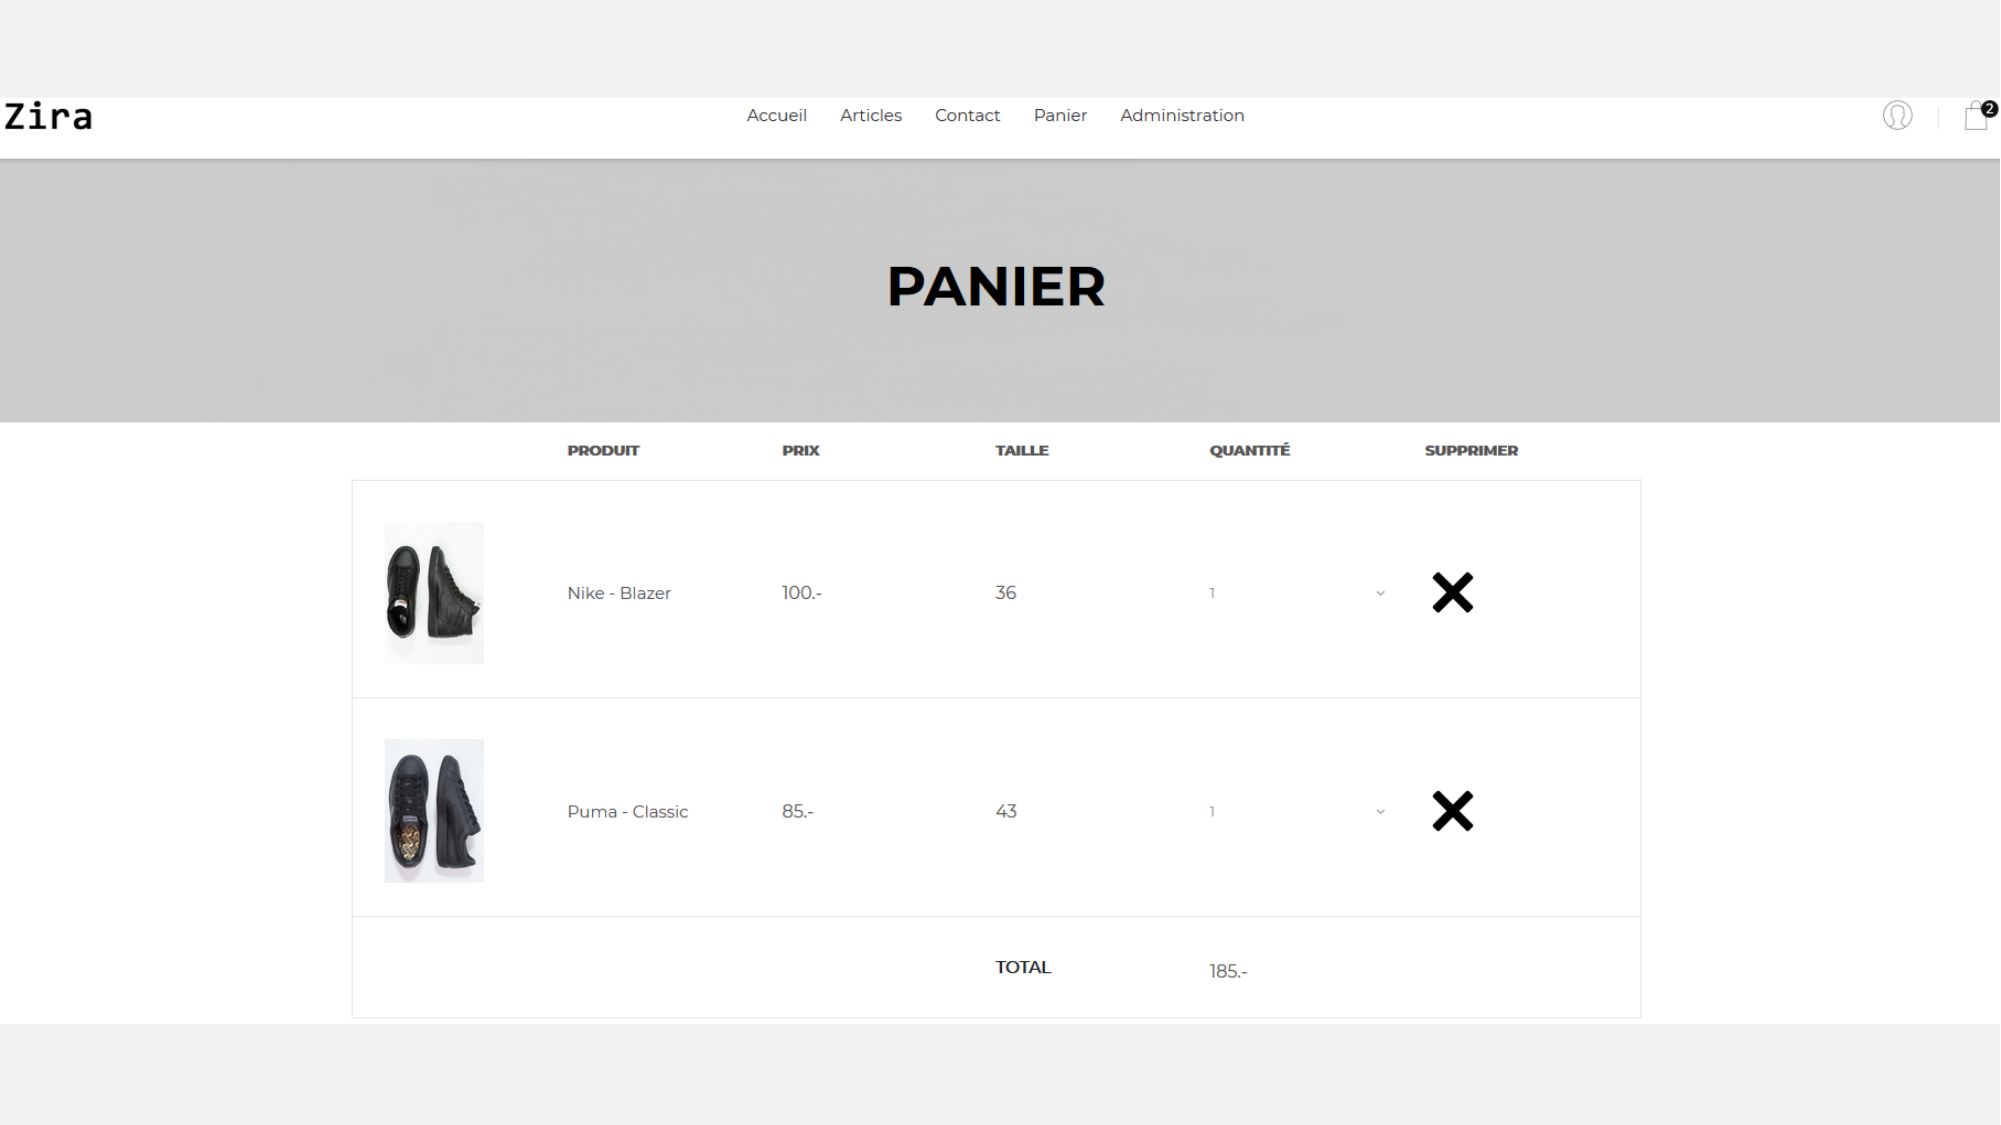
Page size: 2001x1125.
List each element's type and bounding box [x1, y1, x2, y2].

picture [0, 98, 2000, 1024]
